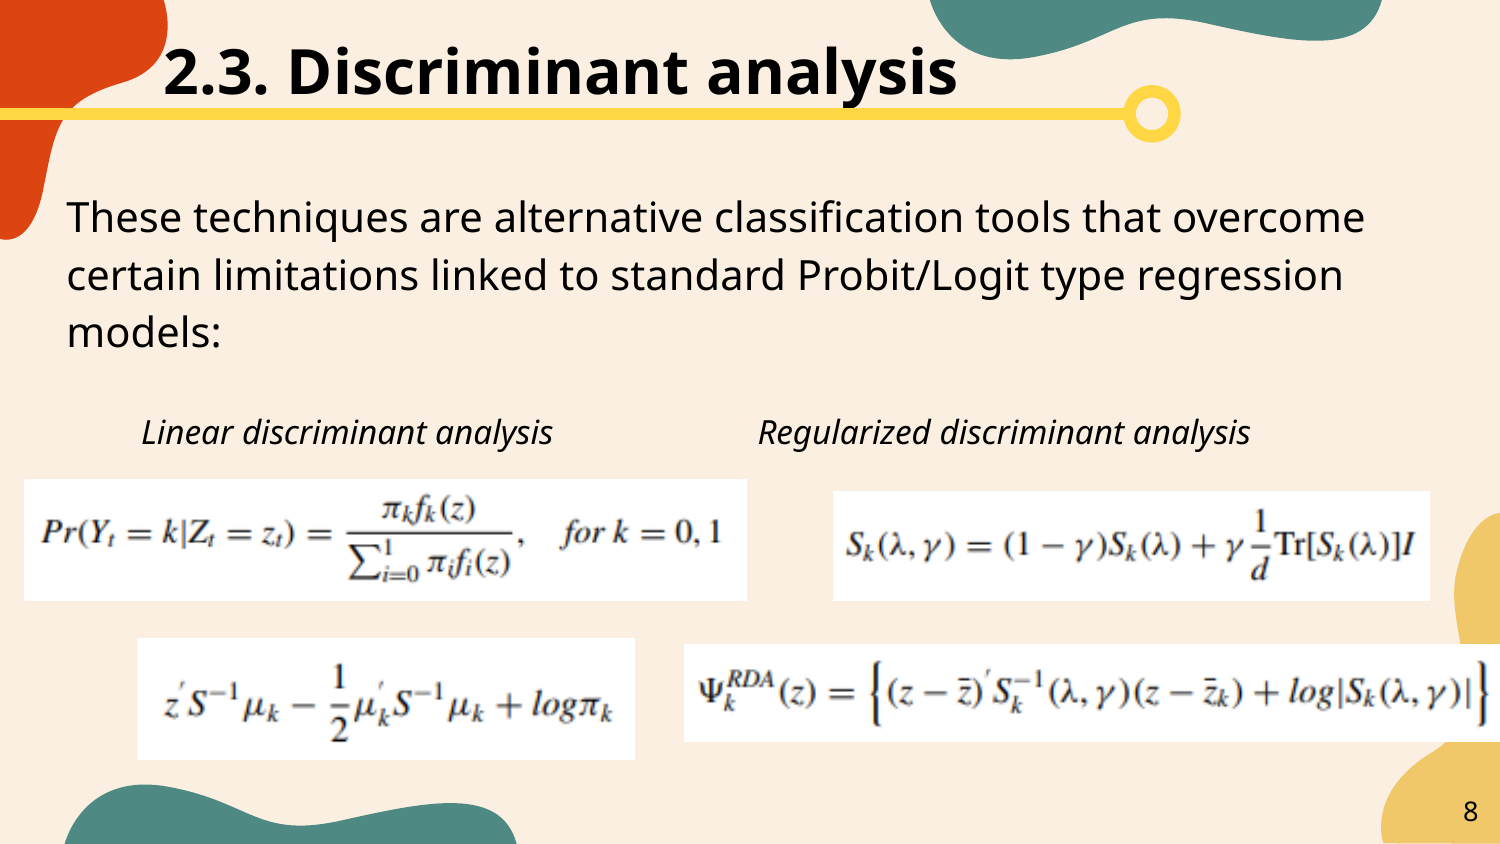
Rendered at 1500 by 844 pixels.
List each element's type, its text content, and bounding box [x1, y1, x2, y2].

picture [137, 638, 635, 760]
picture [24, 479, 747, 601]
picture [833, 491, 1431, 601]
text_box Regularized discriminant analysis [733, 396, 1491, 467]
picture [684, 644, 1500, 742]
text_box These techniques are alternative classification tools that overcome certain limitations linked to standard Probit/Logit type regression models: [51, 168, 1420, 362]
slide_number ‹#› [1403, 779, 1494, 844]
text_box 2.3. Discriminant analysis [148, 24, 1268, 168]
text_box [1129, 91, 1175, 137]
text_box Linear discriminant analysis [126, 396, 723, 467]
